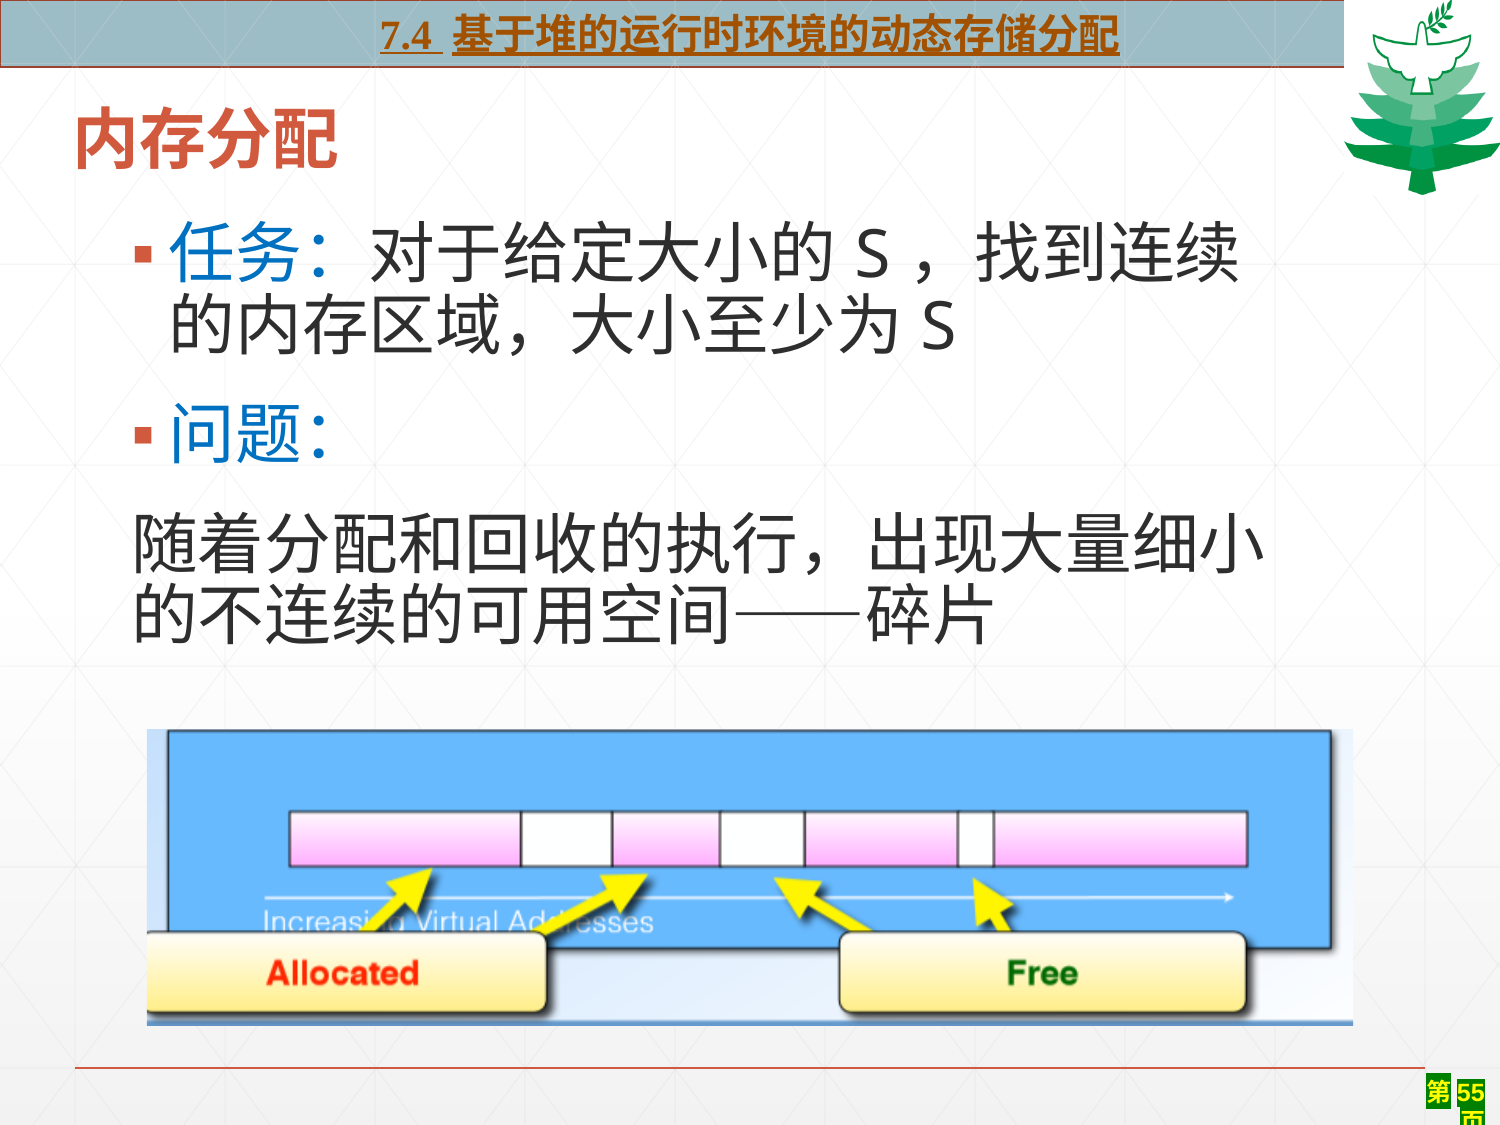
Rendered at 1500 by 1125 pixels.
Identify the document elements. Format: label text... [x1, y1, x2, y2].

text_box 7.4 基于堆的运行时环境的动态存储分配 [0, 0, 1500, 65]
picture [146, 729, 1354, 1026]
list 任务：对于给定大小的S，找到连续的内存区域，大小至少为S 问题： 随着分配和回收的执行，出现大量细小的不连续的可用空间——碎片 [116, 212, 1298, 692]
picture [1344, 65, 1500, 195]
title 内存分配 [57, 71, 1239, 186]
